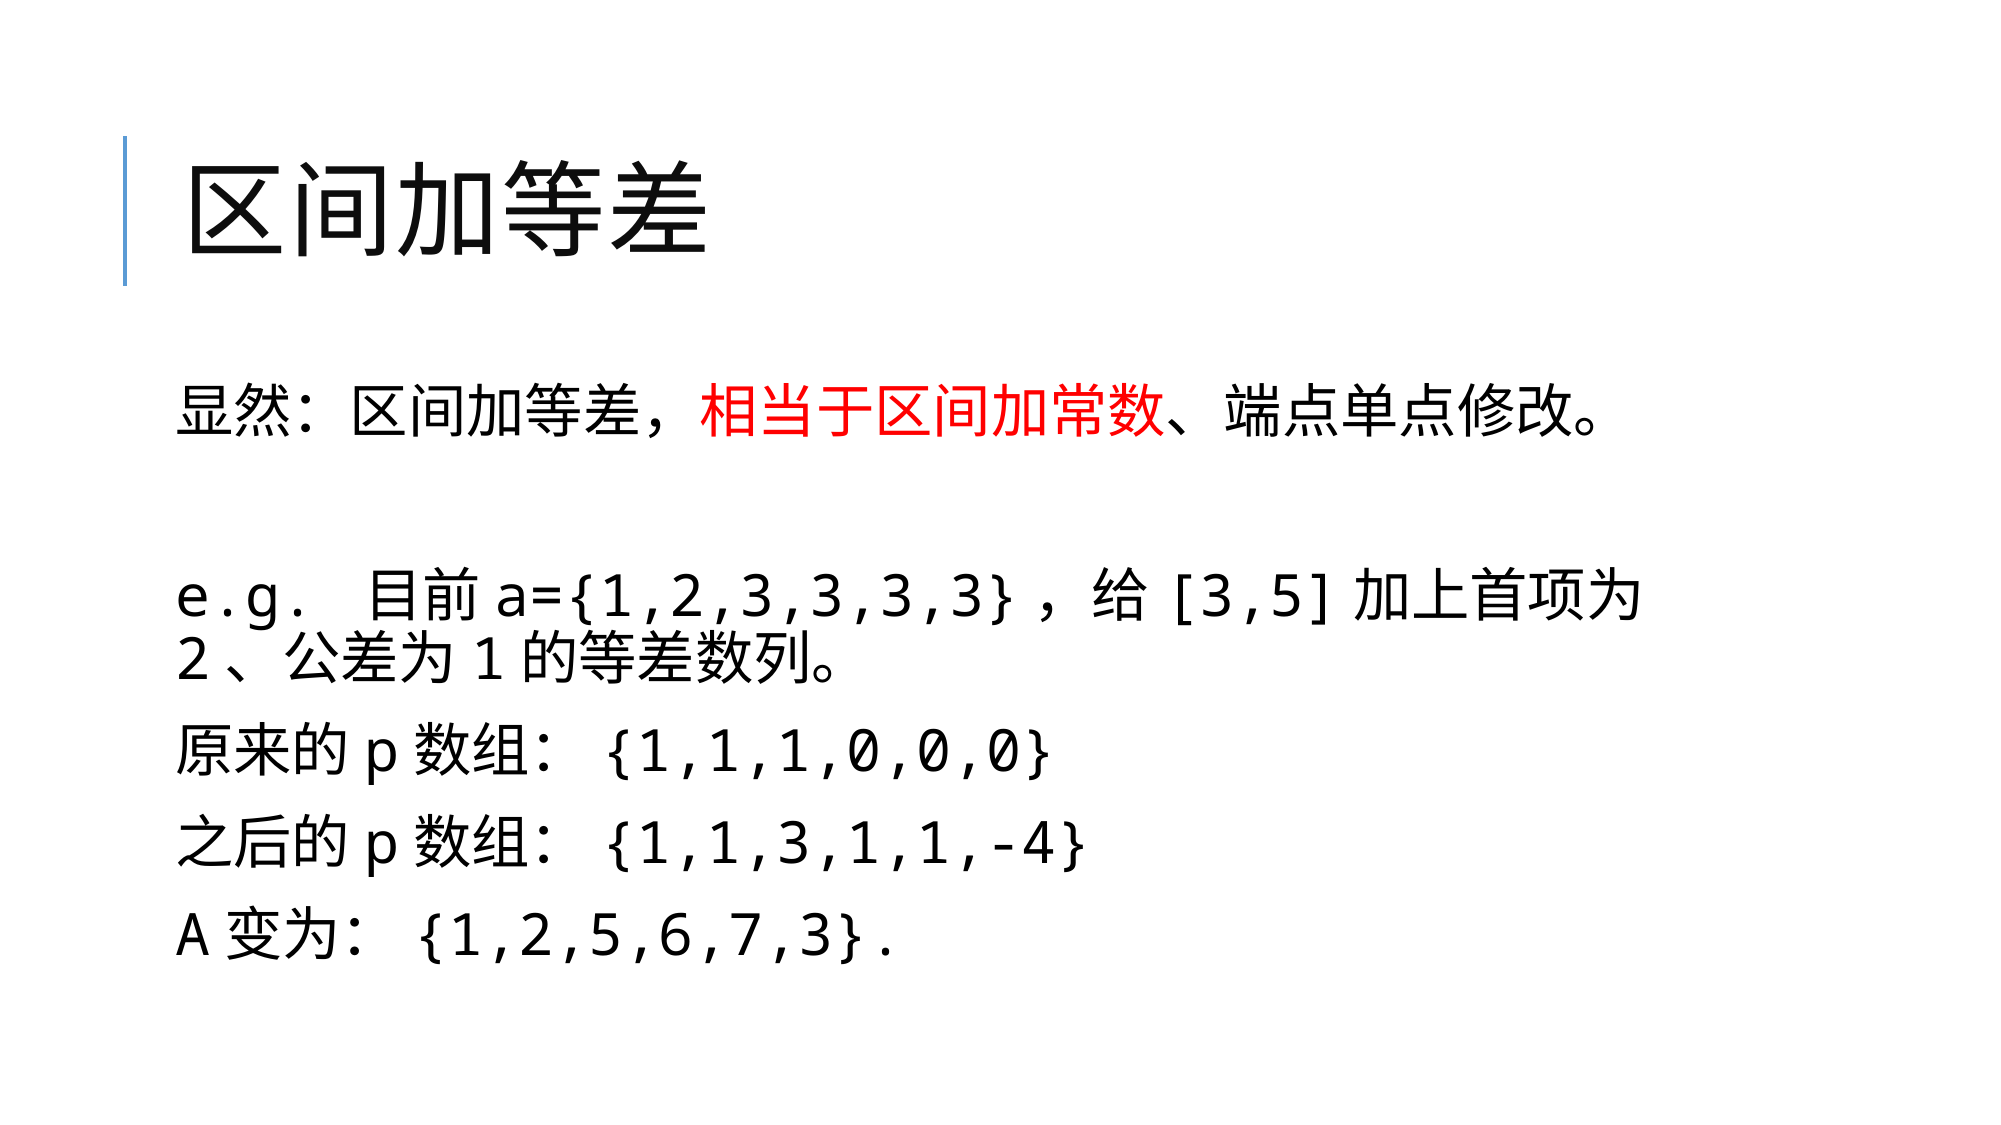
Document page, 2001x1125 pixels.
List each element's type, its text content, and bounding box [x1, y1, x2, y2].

title 区间加等差 [168, 96, 1763, 342]
